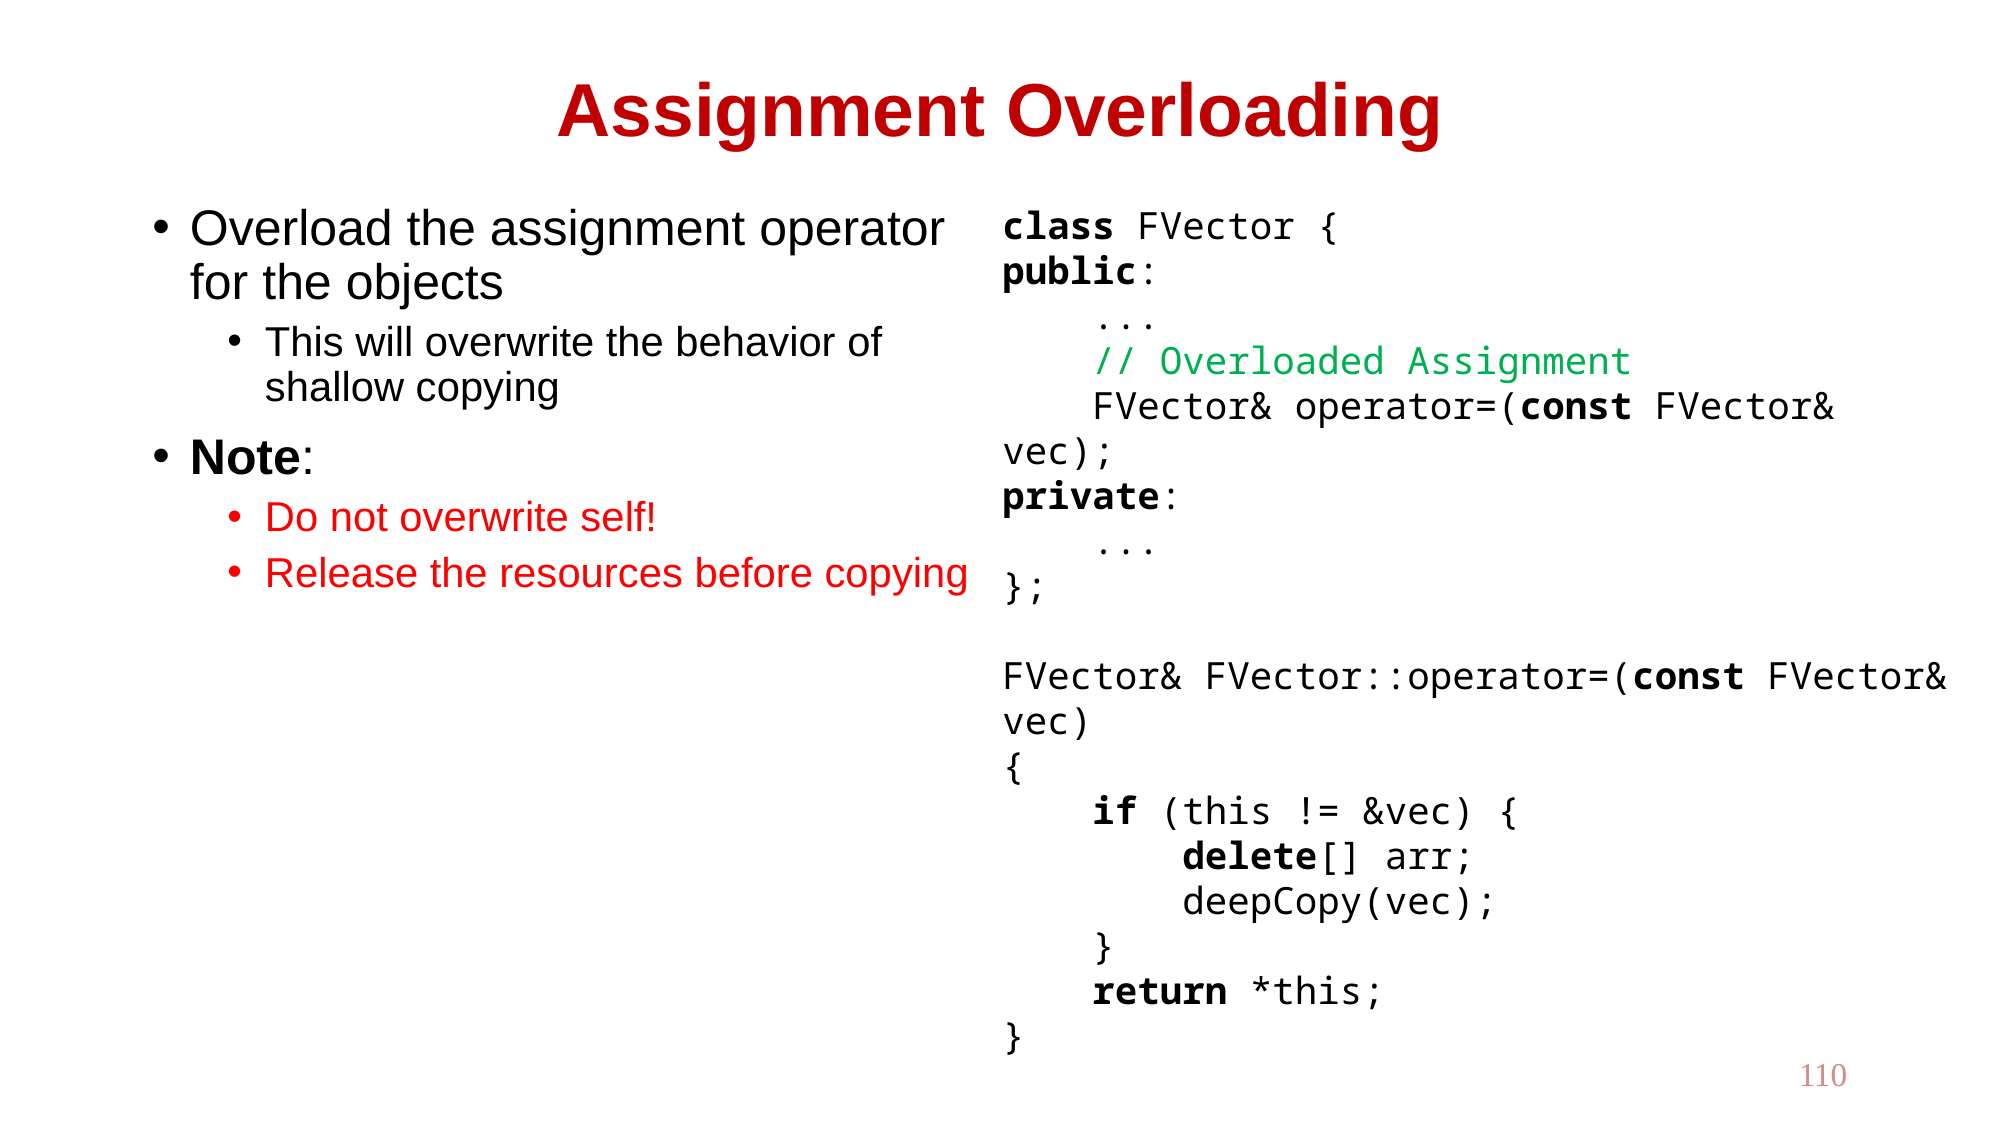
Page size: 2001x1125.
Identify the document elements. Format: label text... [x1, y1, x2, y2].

list Overload the assignment operator for the objects This will overwrite the behavior of shallow copying Note: Do not overwrite self! Release the resources before copying [137, 194, 987, 1014]
title Assignment Overloading [137, 59, 1863, 166]
slide_number 110 [1412, 1065, 1863, 1103]
text_box class FVector { public: ... // Overloaded Assignment FVector& operator=(const FVector& vec); private: ... }; FVector& FVector::operator=(const FVector& vec) { if (this != &vec) { delete[] arr; deepCopy(vec); } return *this; } [987, 194, 1975, 1065]
